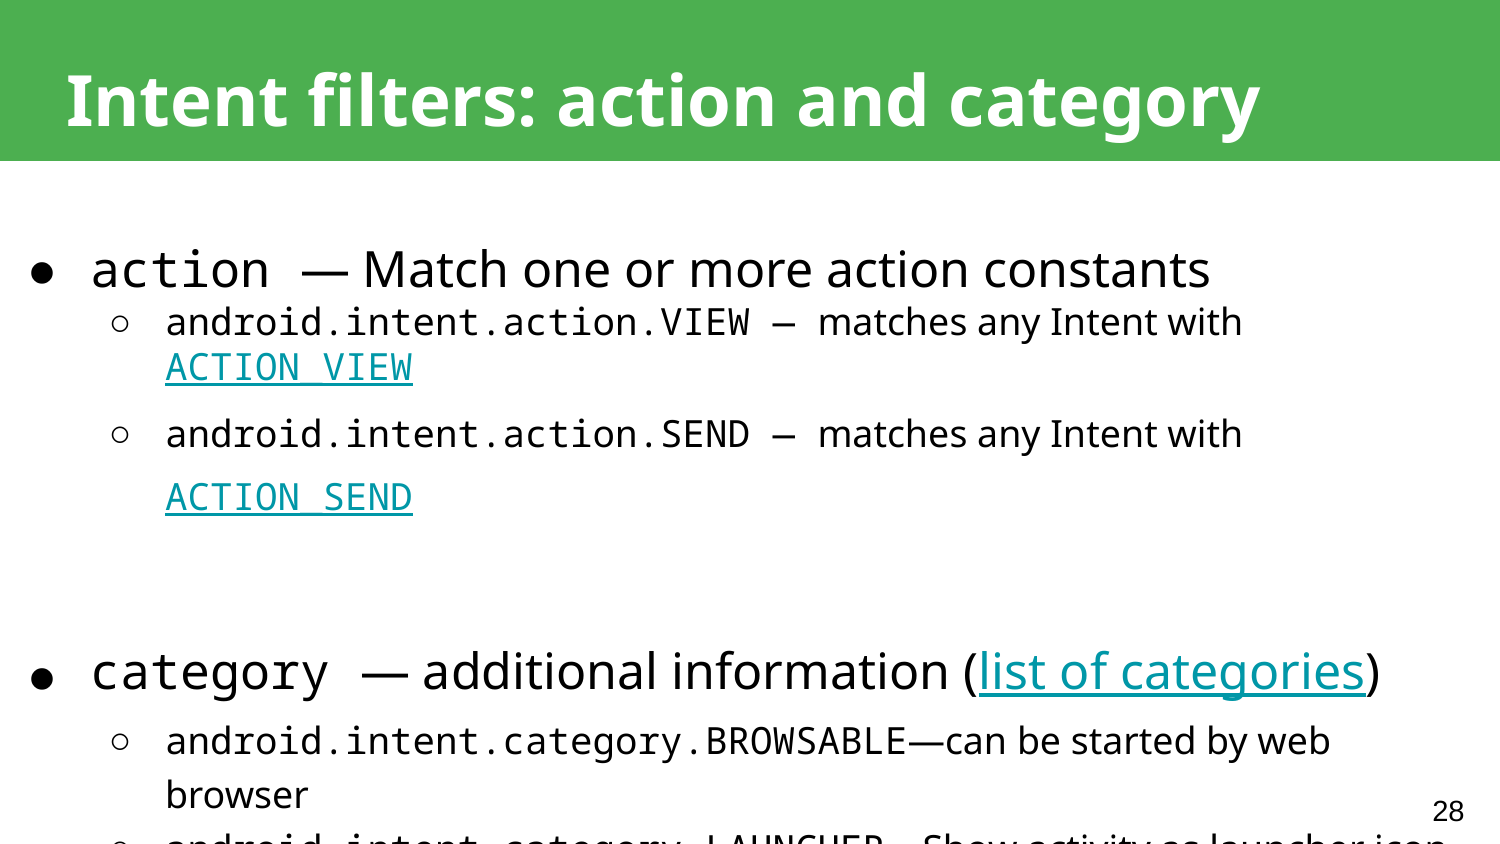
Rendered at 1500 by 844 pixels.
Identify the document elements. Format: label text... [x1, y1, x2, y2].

slide_number 28 [1389, 777, 1480, 842]
text_box action — Match one or more action constants android.intent.action.VIEW — matches any Intent with ACTION_VIEW android.intent.action.SEND — matches any Intent with ACTION_SEND category — additional information (list of categories) android.intent.category.BROWSABLE—can be started by web browser android.intent.category.LAUNCHER—Show activity as launcher icon [0, 166, 1500, 762]
title Intent filters: action and category [51, 28, 1472, 122]
